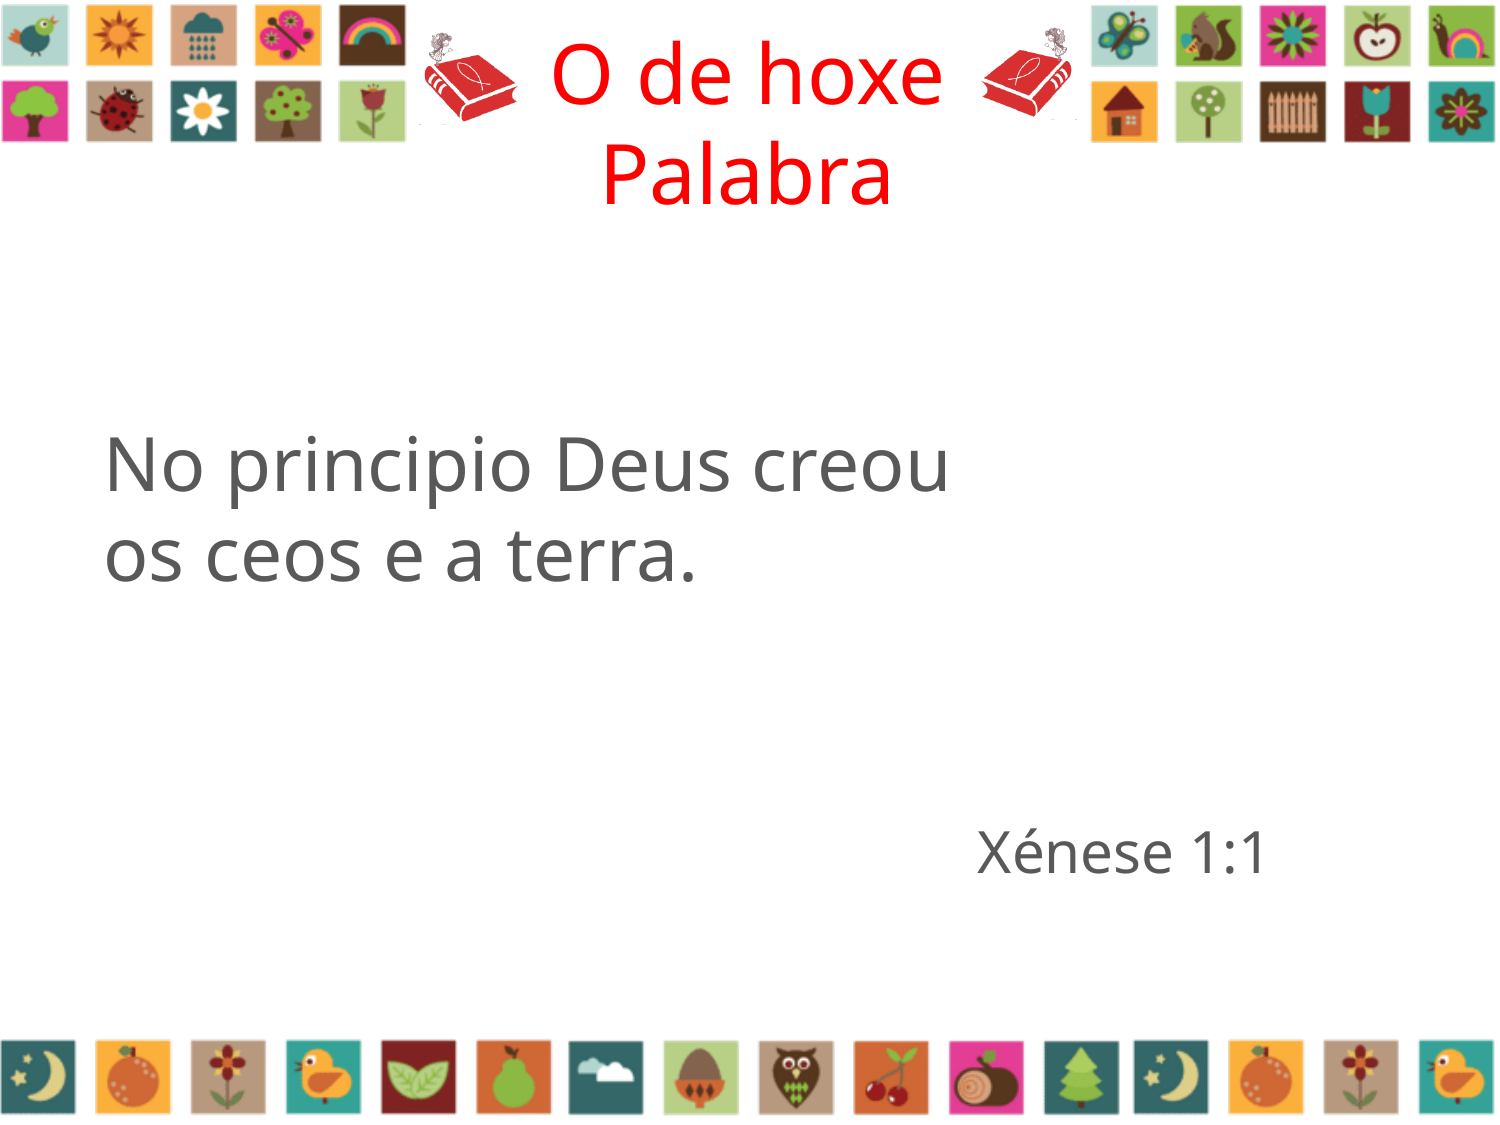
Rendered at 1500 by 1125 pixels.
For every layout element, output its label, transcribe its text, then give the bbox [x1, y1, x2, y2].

text_box O de hoxe Palabra [414, 13, 1080, 229]
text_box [0, 1028, 1500, 1118]
picture [0, 3, 550, 150]
text_box No principio Deus creou os ceos e a terra. [88, 409, 1436, 604]
picture [950, 3, 1500, 150]
text_box Xénese 1:1 [808, 807, 1441, 893]
